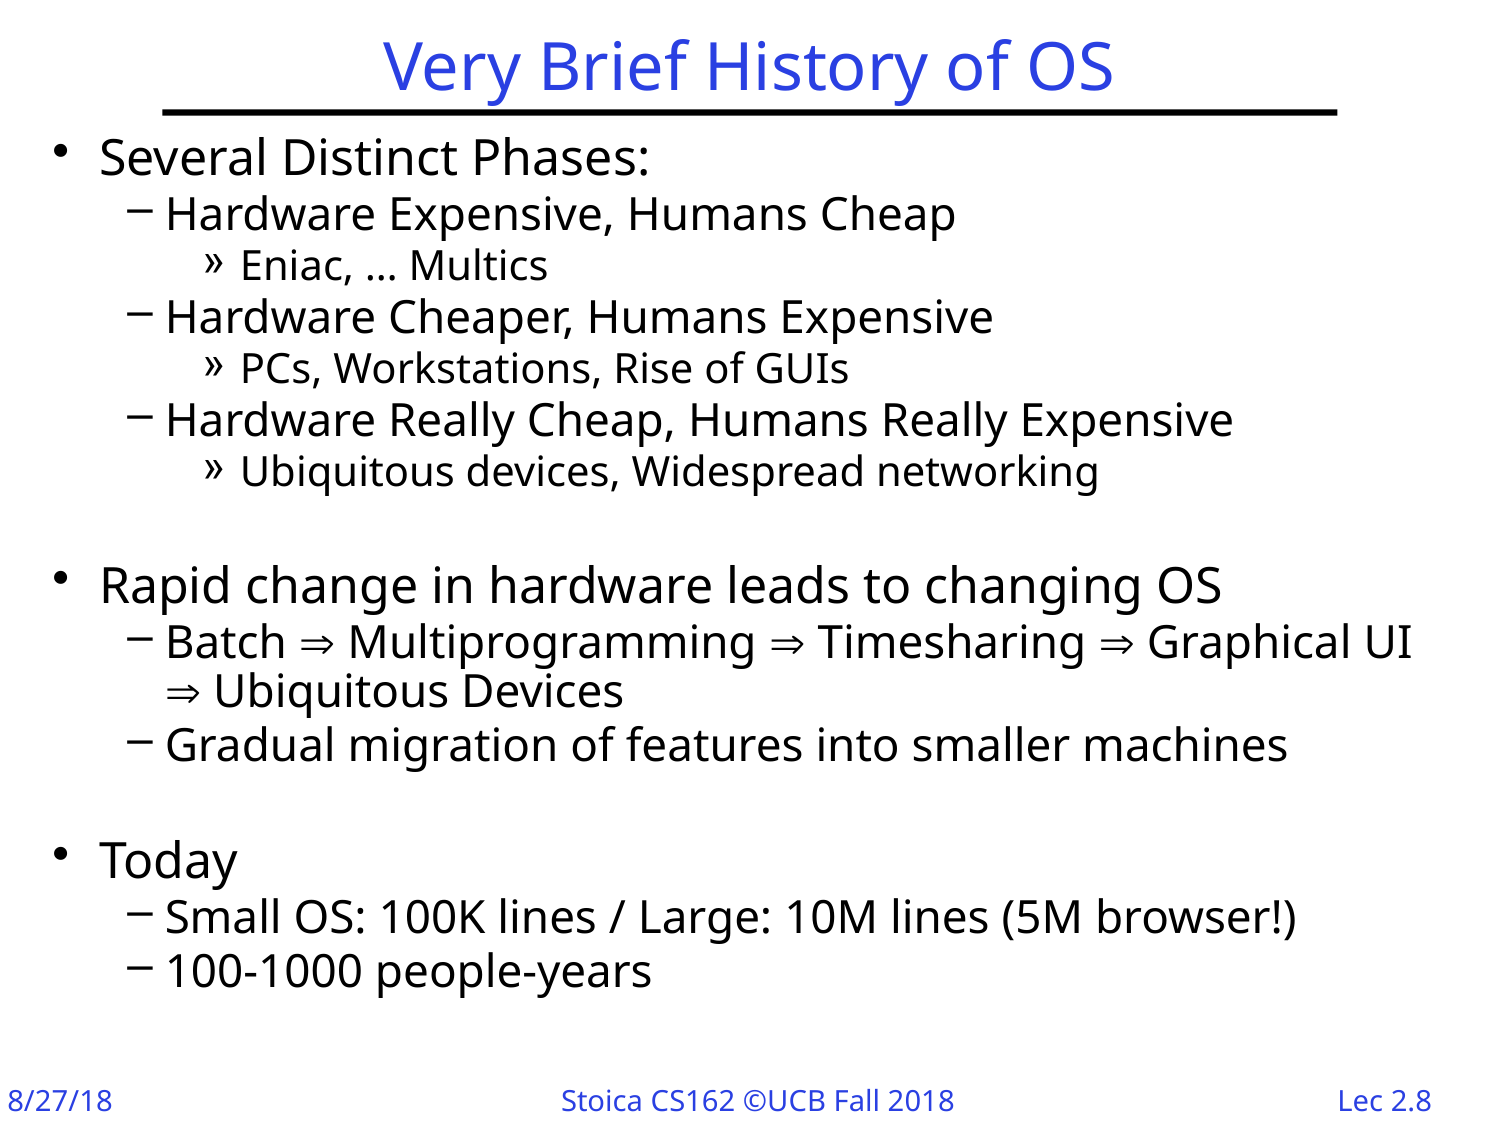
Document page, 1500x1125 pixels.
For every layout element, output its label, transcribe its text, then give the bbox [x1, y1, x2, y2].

title Very Brief History of OS [162, 24, 1338, 113]
list Several Distinct Phases: Hardware Expensive, Humans Cheap Eniac, … Multics Hardware Cheaper, Humans Expensive PCs, Workstations, Rise of GUIs Hardware Really Cheap, Humans Really Expensive Ubiquitous devices, Widespread networking Rapid change in hardware leads to changing OS Batch  Multiprogramming  Timesharing  Graphical UI  Ubiquitous Devices Gradual migration of features into smaller machines Today Small OS: 100K lines / Large: 10M lines (5M browser!) 100-1000 people-years [37, 125, 1463, 1075]
